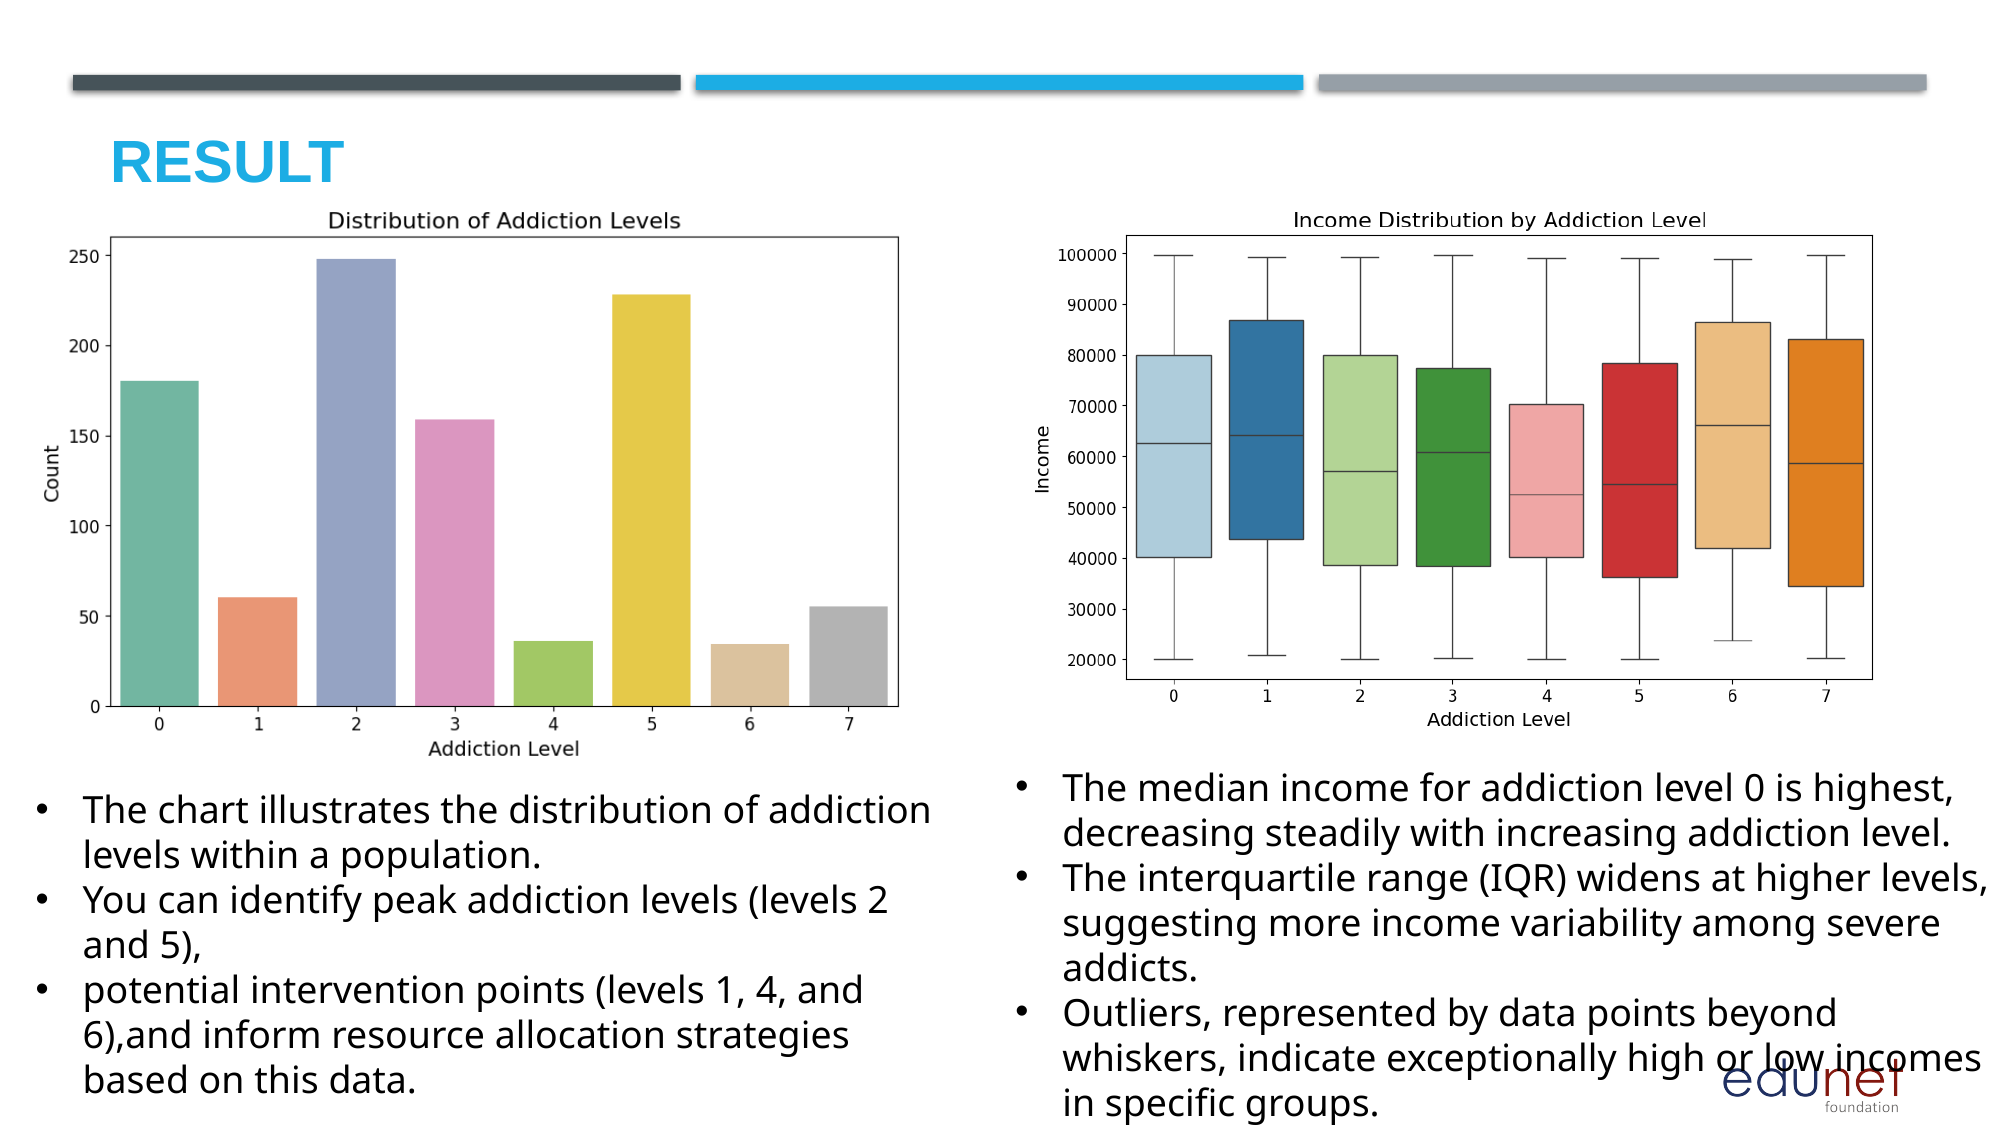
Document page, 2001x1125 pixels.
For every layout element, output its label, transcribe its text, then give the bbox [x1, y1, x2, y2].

text_box The median income for addiction level 0 is highest, decreasing steadily with increasing addiction level. The interquartile range (IQR) widens at higher levels, suggesting more income variability among severe addicts. Outliers, represented by data points beyond whiskers, indicate exceptionally high or low incomes in specific groups. [1000, 756, 2000, 1125]
picture [1022, 201, 1881, 739]
title Result [95, 115, 1905, 203]
text_box The chart illustrates the distribution of addiction levels within a population. You can identify peak addiction levels (levels 2 and 5), potential intervention points (levels 1, 4, and 6),and inform resource allocation strategies based on this data. [20, 778, 957, 1109]
picture [32, 201, 907, 769]
